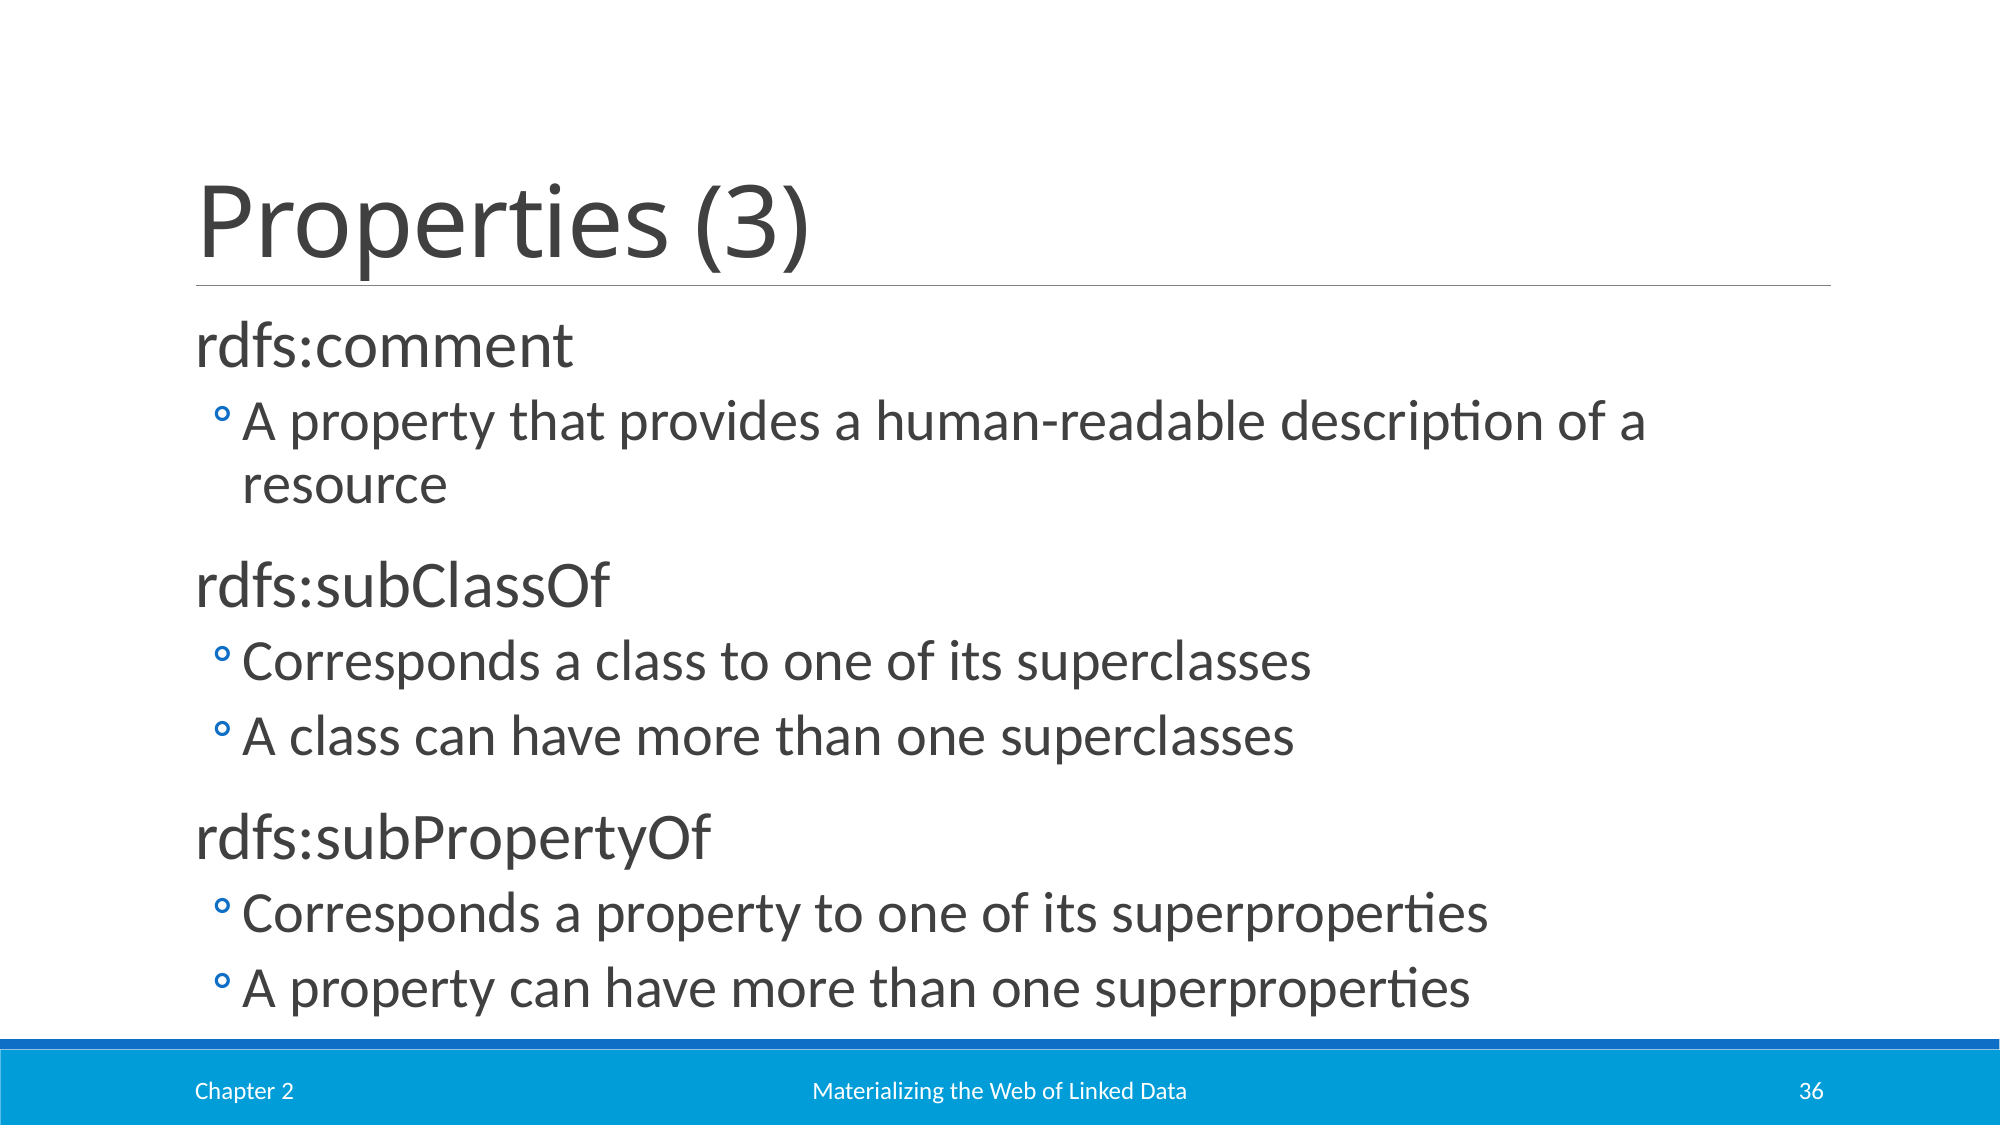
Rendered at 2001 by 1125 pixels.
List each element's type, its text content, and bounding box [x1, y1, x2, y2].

footer Materializing the Web of Linked Data [604, 1059, 1396, 1120]
slide_number 36 [1624, 1059, 1840, 1120]
list rdfs:comment A property that provides a human-readable description of a resource rdfs:subClassOf Corresponds a class to one of its superclasses A class can have more than one superclasses rdfs:subPropertyOf Corresponds a property to one of its superproperties A property can have more than one superproperties [180, 302, 1830, 963]
slide_number Chapter 2 [180, 1059, 586, 1120]
title Properties (3) [180, 47, 1830, 285]
